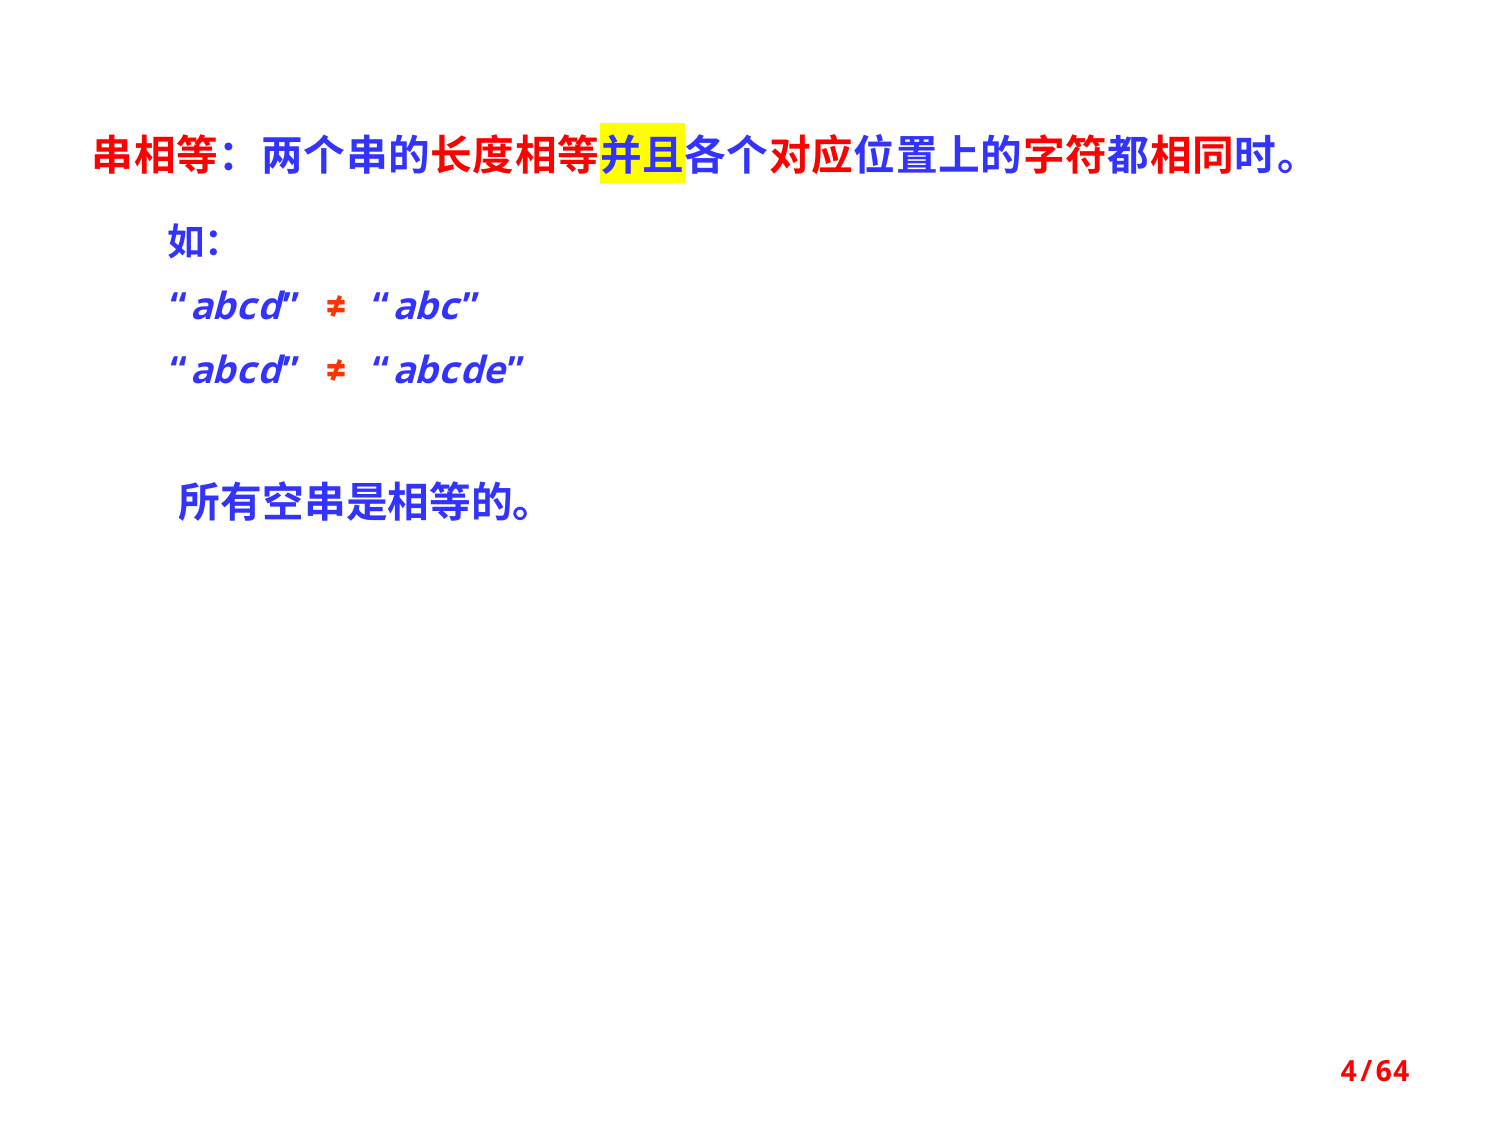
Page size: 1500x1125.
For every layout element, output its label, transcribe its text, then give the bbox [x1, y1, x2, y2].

text_box 如： “abcd” ≠ “abc” “abcd” ≠ “abcde” [152, 210, 1110, 399]
slide_number ‹#›/64 [1074, 1042, 1425, 1103]
text_box 所有空串是相等的。 [163, 468, 661, 534]
text_box 串相等：两个串的长度相等并且各个对应位置上的字符都相同时。 [76, 101, 1442, 257]
